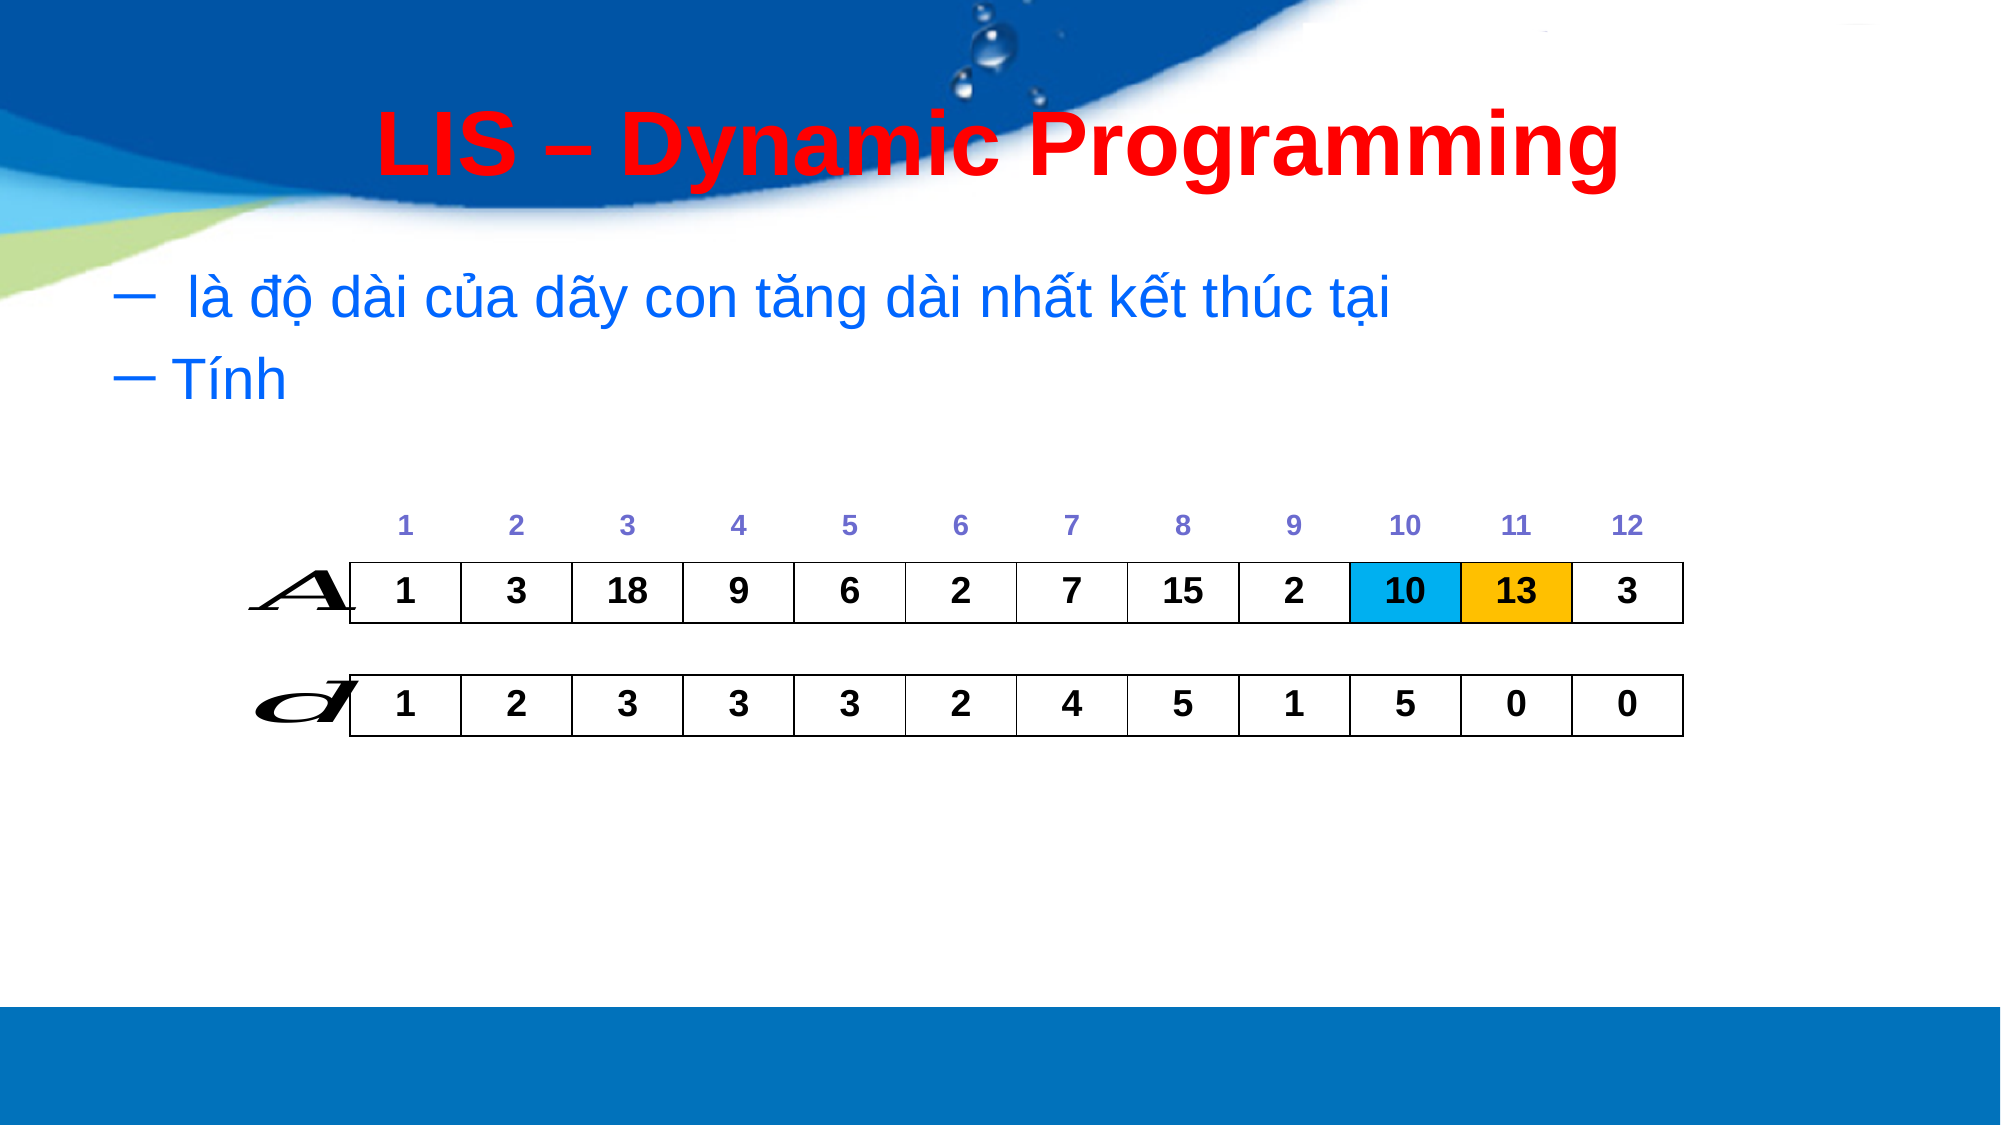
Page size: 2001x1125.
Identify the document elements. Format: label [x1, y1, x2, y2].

picture [0, 0, 2001, 1125]
table_header [1351, 563, 1460, 622]
table_header [350, 501, 1683, 562]
table_header [573, 563, 682, 622]
table_header [573, 676, 682, 735]
table_header [1573, 676, 1682, 735]
table_header [795, 563, 905, 622]
table_header [351, 676, 460, 735]
table_header [1017, 676, 1127, 735]
table_header [795, 676, 905, 735]
table_header [1351, 676, 1460, 735]
table_header [1462, 676, 1571, 735]
table_header [462, 676, 571, 735]
title [99, 45, 1900, 233]
table_header [906, 676, 1016, 735]
table_header [1573, 563, 1682, 622]
table_header [351, 563, 460, 622]
table_header [906, 563, 1016, 622]
table_header [462, 563, 571, 622]
table_header [684, 563, 793, 622]
table_header [1128, 563, 1238, 622]
table_header [1017, 563, 1127, 622]
table_header [1128, 676, 1238, 735]
table_header [684, 676, 793, 735]
table_header [1240, 676, 1349, 735]
table_header [1462, 563, 1571, 622]
table_header [1240, 563, 1349, 622]
